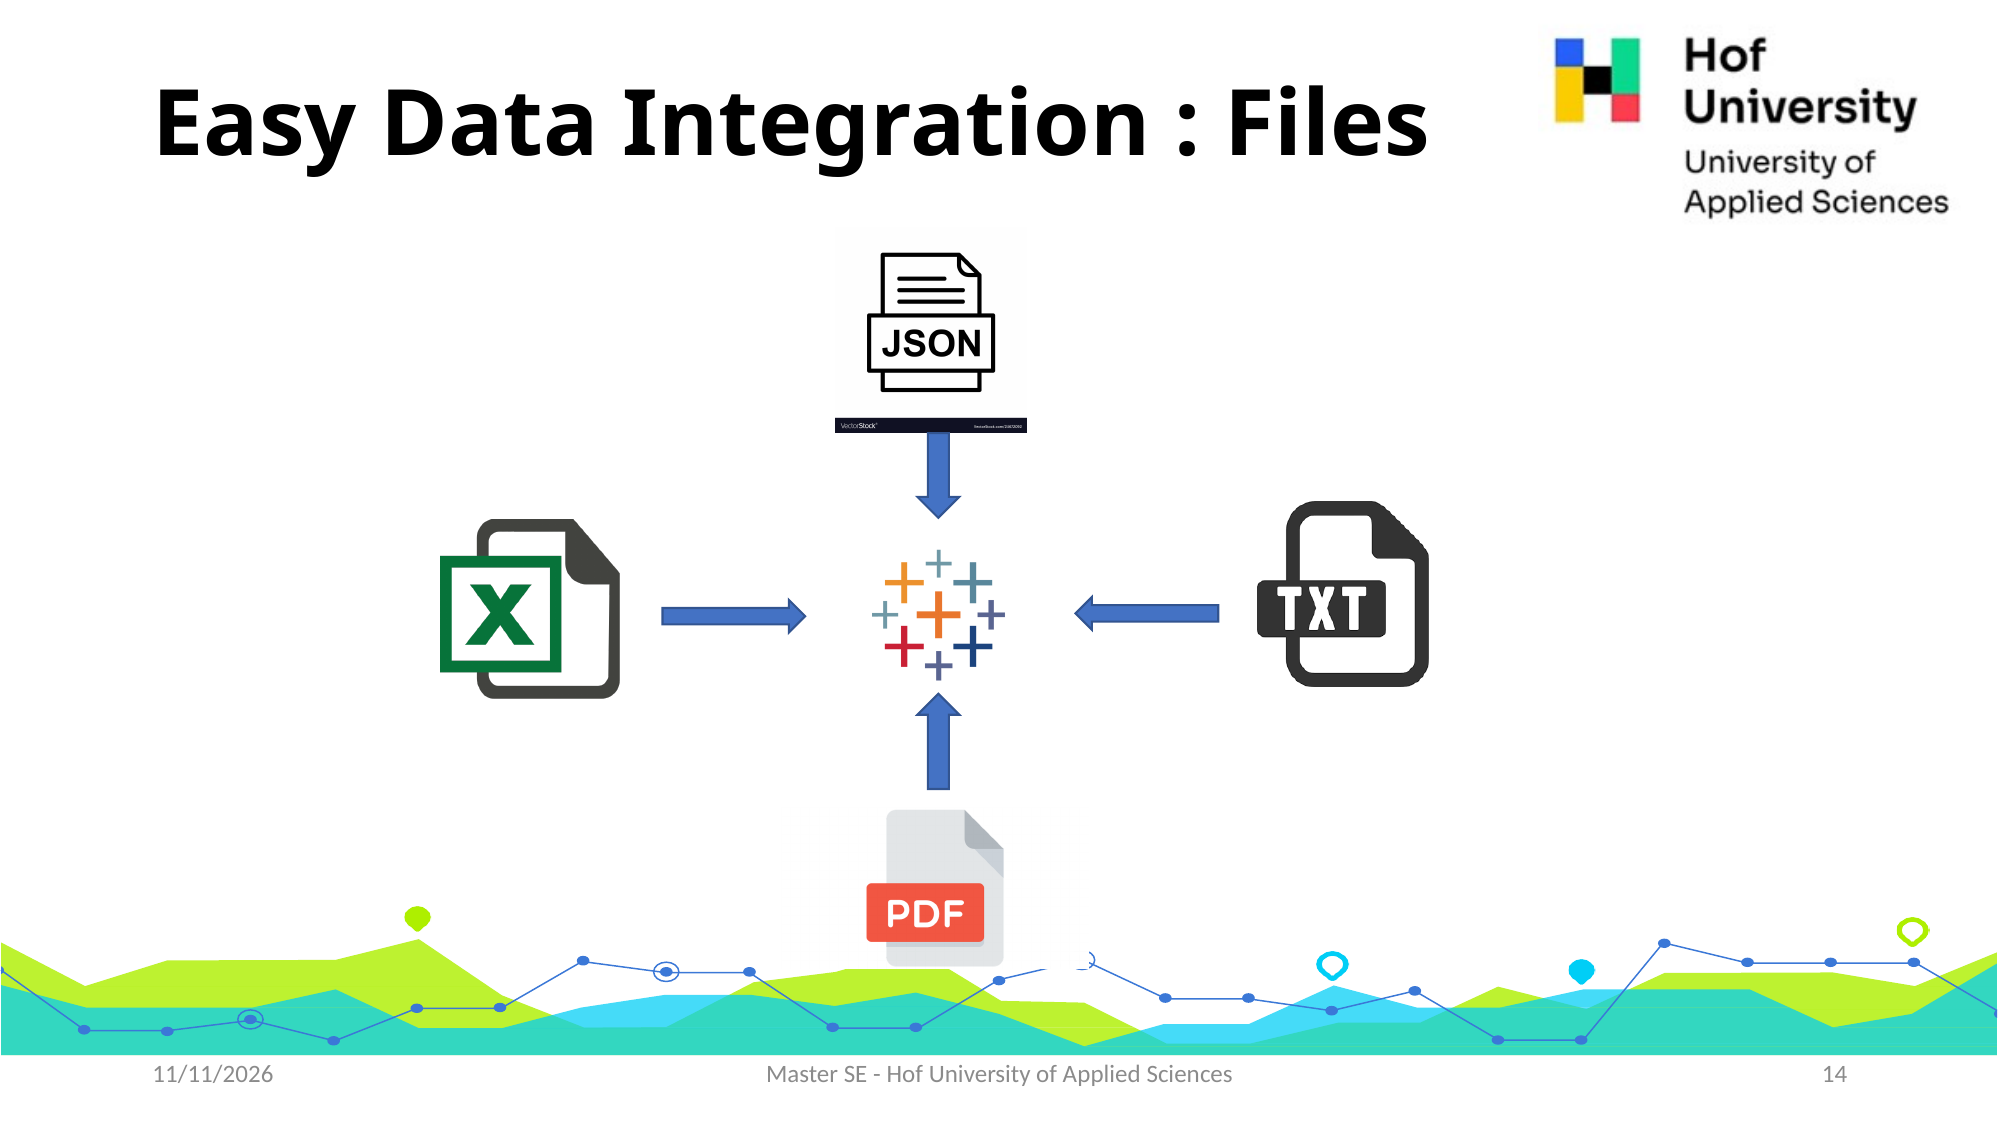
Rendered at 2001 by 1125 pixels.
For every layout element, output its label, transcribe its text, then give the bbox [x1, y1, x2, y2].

picture [404, 906, 432, 932]
picture [1257, 501, 1443, 687]
picture [835, 227, 1027, 433]
slide_number 14 [1412, 1042, 1863, 1103]
picture [1896, 917, 1930, 947]
text_box [661, 606, 777, 626]
text_box [926, 726, 950, 791]
picture [1568, 959, 1596, 985]
text_box [1100, 604, 1220, 623]
picture [439, 519, 620, 700]
text_box [914, 433, 962, 504]
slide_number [137, 1042, 588, 1103]
picture [777, 504, 1100, 726]
picture [1316, 951, 1350, 981]
title Easy Data Integration : Files [137, 17, 1863, 235]
footer Master SE - Hof University of Applied Sciences [662, 1042, 1338, 1103]
picture [781, 807, 1089, 969]
picture [1538, 0, 2000, 259]
